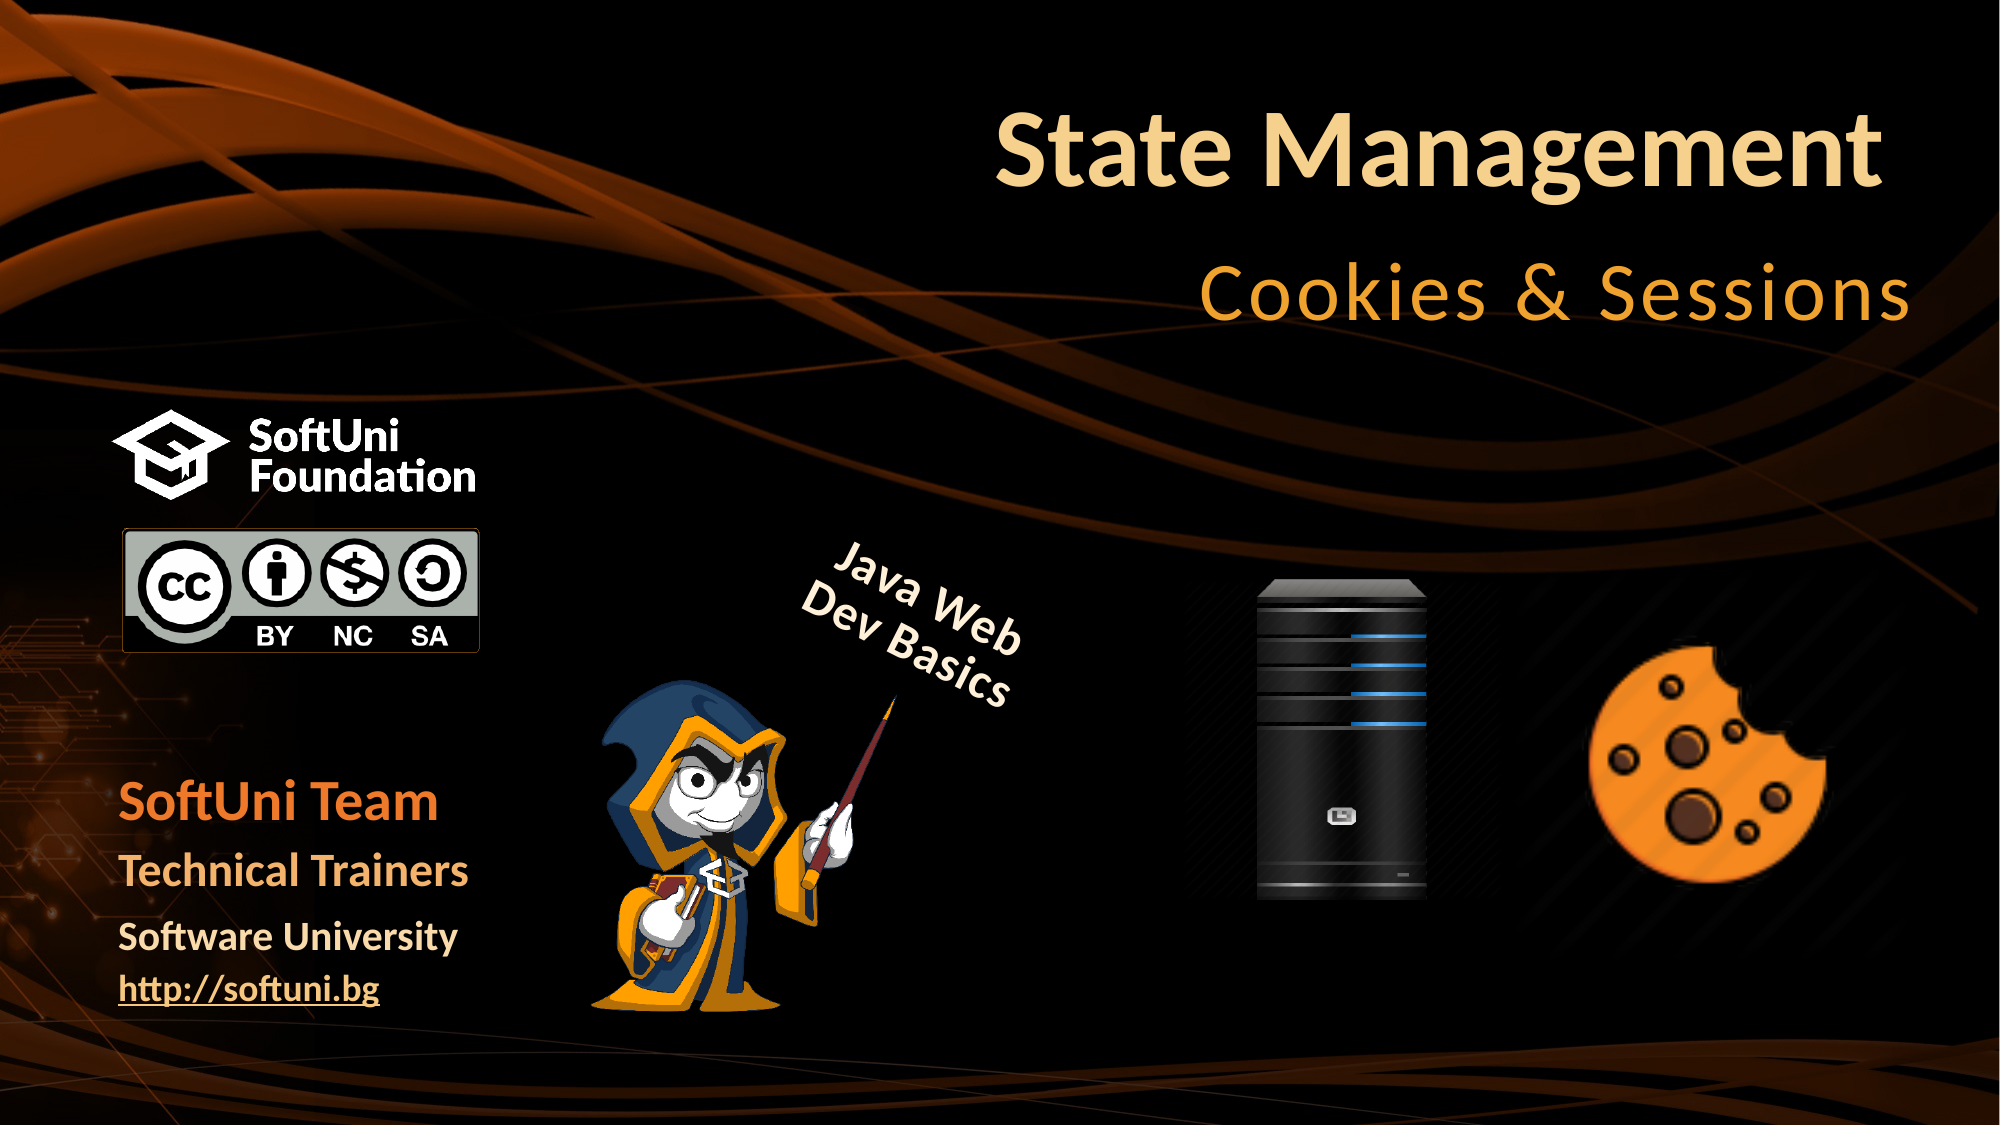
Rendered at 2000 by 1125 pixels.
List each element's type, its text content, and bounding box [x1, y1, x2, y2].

picture [0, 0, 2000, 1125]
title State Management [587, 28, 1885, 231]
text_box Java Web Dev Basics [752, 499, 1087, 747]
list Technical Trainers [112, 828, 560, 902]
list http://softuni.bg [112, 958, 560, 1013]
list Software University [112, 902, 560, 958]
list SoftUni Team [112, 751, 560, 828]
subtitle Cookies & Sessions [576, 231, 1913, 422]
